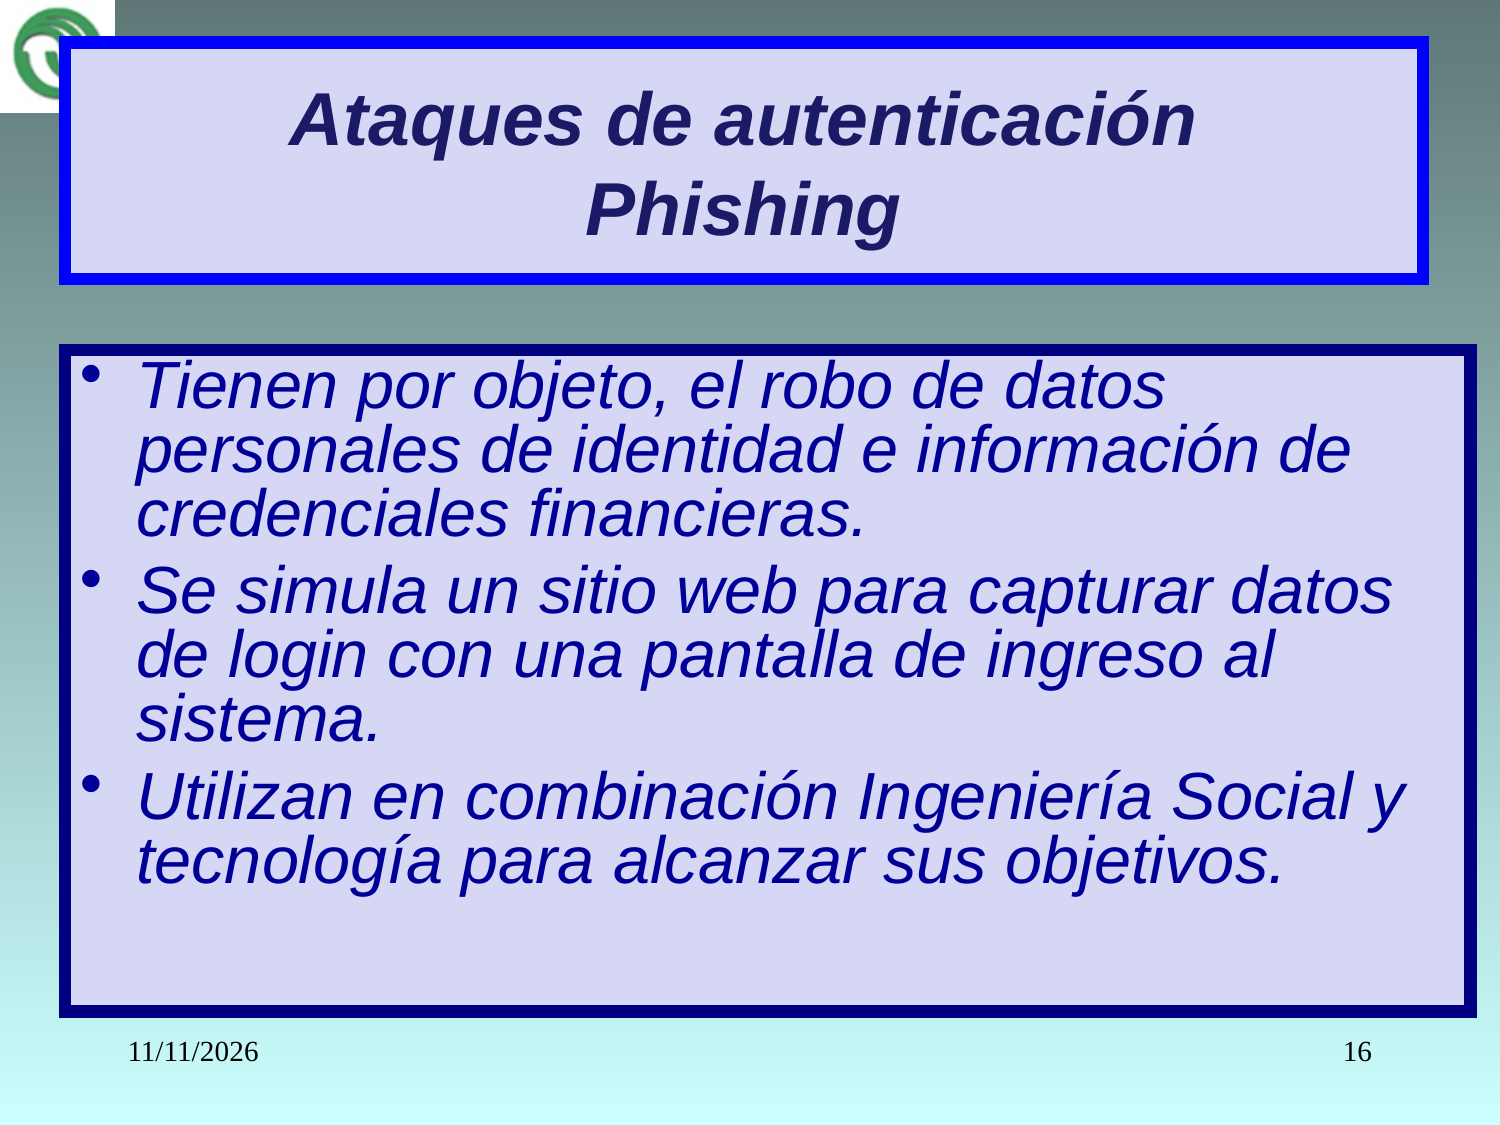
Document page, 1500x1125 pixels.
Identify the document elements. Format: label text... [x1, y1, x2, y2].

list Tienen por objeto, el robo de datos personales de identidad e información de credenciales financieras. Se simula un sitio web para capturar datos de login con una pantalla de ingreso al sistema. Utilizan en combinación Ingeniería Social y tecnología para alcanzar sus objetivos. [64, 349, 1471, 1012]
title Ataques de autenticación Phishing [64, 42, 1424, 280]
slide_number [112, 1024, 426, 1101]
slide_number 16 [1074, 1024, 1388, 1101]
picture [0, 0, 115, 113]
